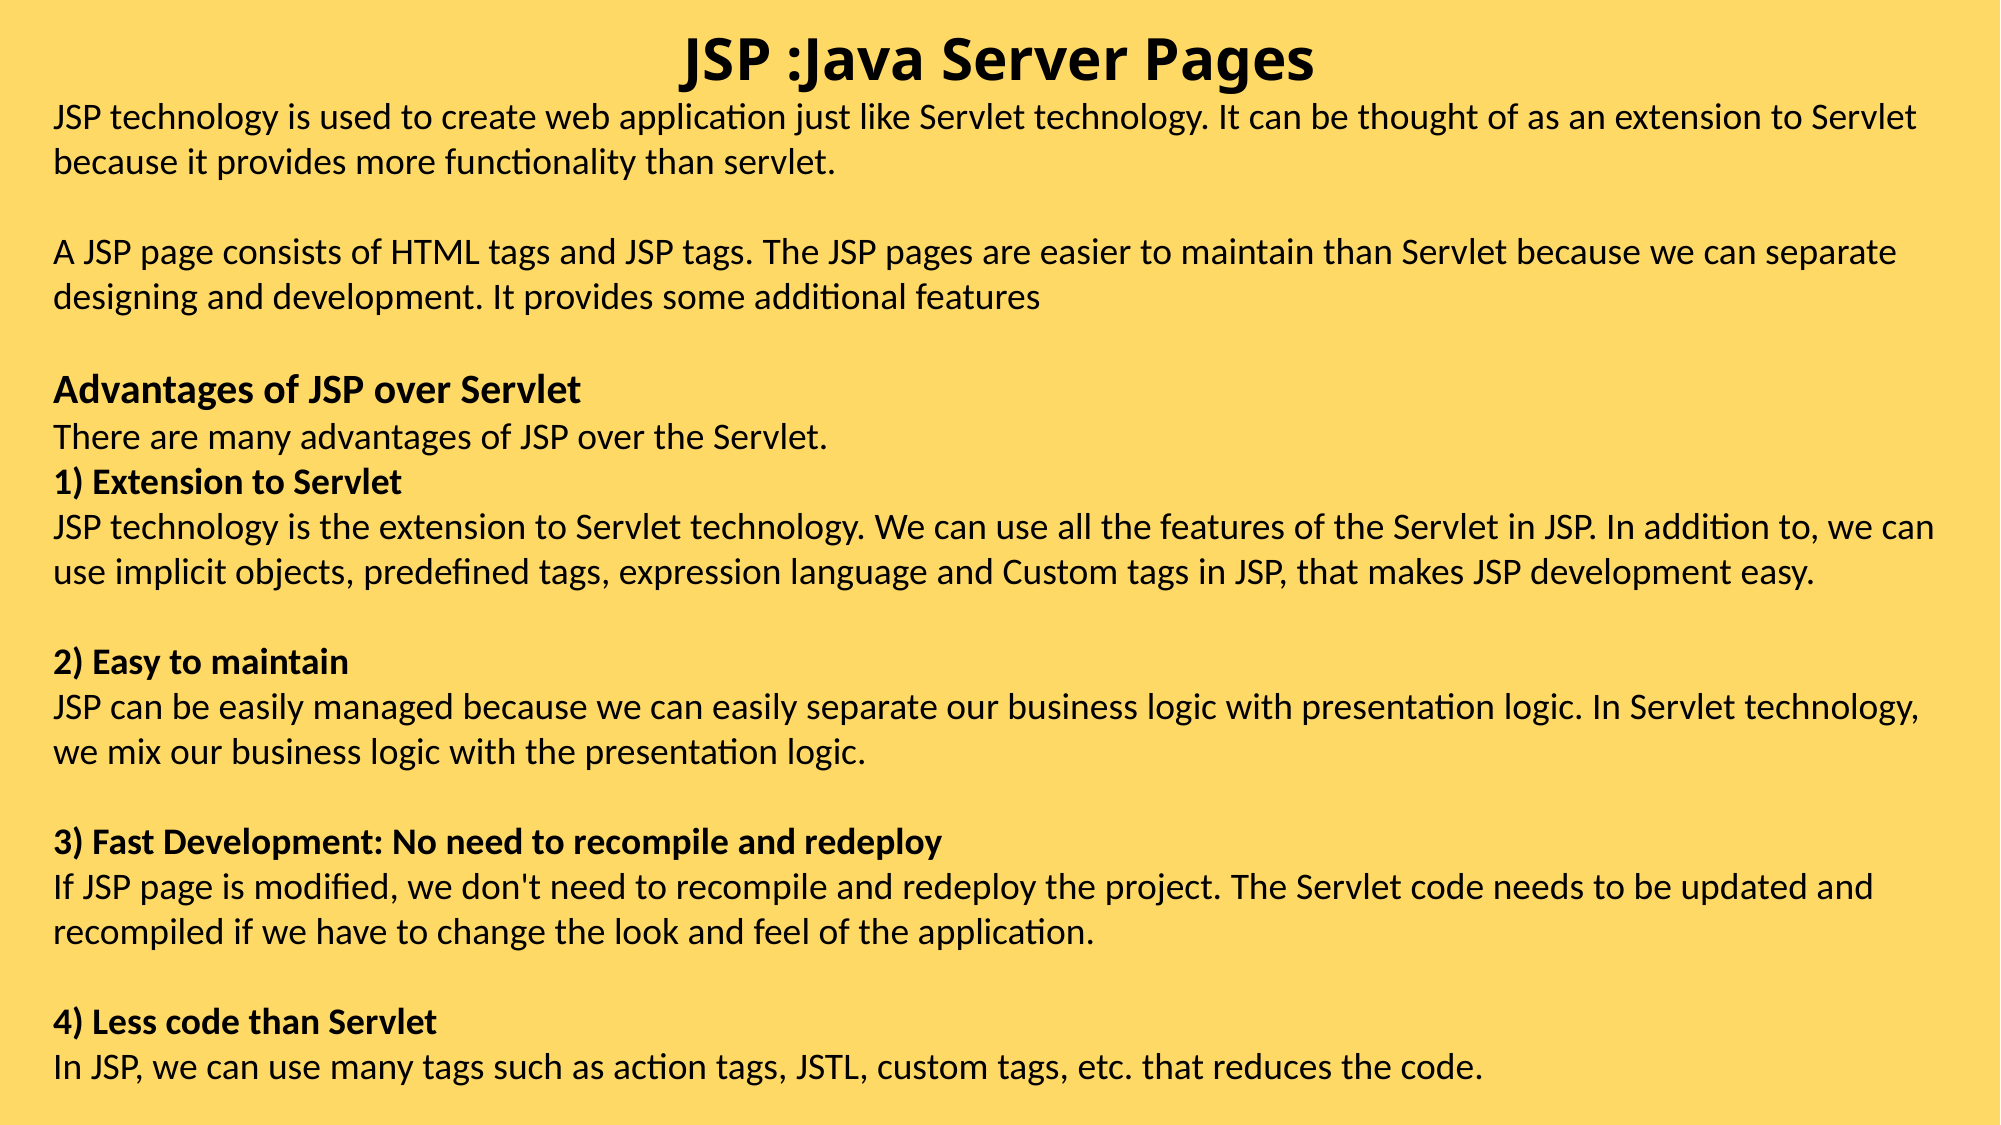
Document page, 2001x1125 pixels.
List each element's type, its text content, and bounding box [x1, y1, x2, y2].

text_box JSP :Java Server Pages [668, 14, 1331, 84]
text_box JSP technology is used to create web application just like Servlet technology. It can be thought of as an extension to Servlet because it provides more functionality than servlet. A JSP page consists of HTML tags and JSP tags. The JSP pages are easier to maintain than Servlet because we can separate designing and development. It provides some additional features Advantages of JSP over Servlet There are many advantages of JSP over the Servlet. 1) Extension to Servlet JSP technology is the extension to Servlet technology. We can use all the features of the Servlet in JSP. In addition to, we can use implicit objects, predefined tags, expression language and Custom tags in JSP, that makes JSP development easy. 2) Easy to maintain JSP can be easily managed because we can easily separate our business logic with presentation logic. In Servlet technology, we mix our business logic with the presentation logic. 3) Fast Development: No need to recompile and redeploy If JSP page is modified, we don't need to recompile and redeploy the project. The Servlet code needs to be updated and recompiled if we have to change the look and feel of the application. 4) Less code than Servlet In JSP, we can use many tags such as action tags, JSTL, custom tags, etc. that reduces the code. [38, 84, 1987, 1095]
